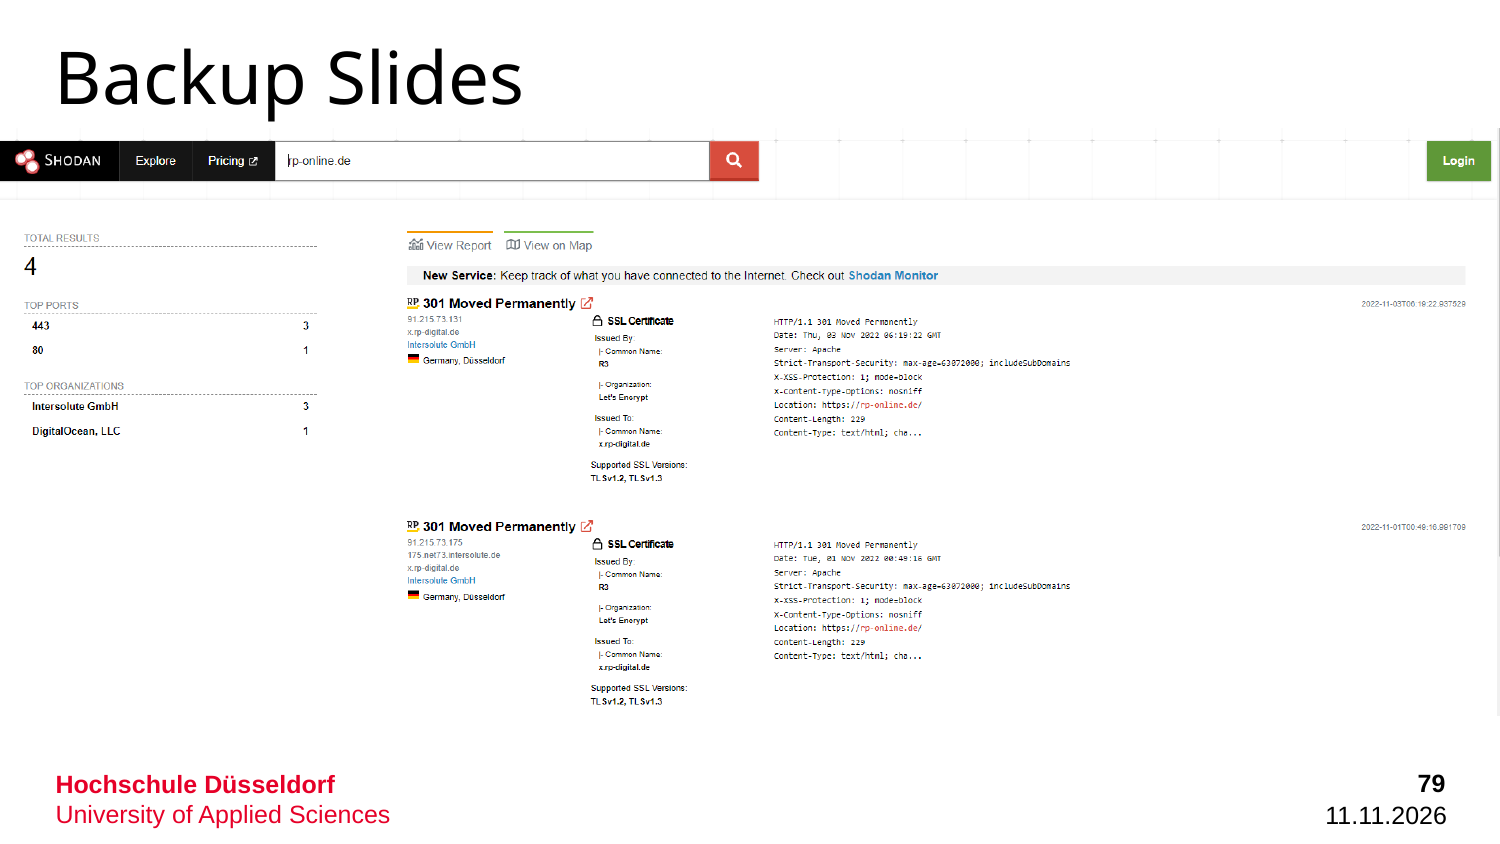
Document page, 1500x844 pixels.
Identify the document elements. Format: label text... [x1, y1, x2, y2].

slide_number 79 [1283, 759, 1461, 815]
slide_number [1305, 785, 1463, 844]
title Backup Slides [39, 24, 1461, 126]
picture [0, 127, 1500, 716]
